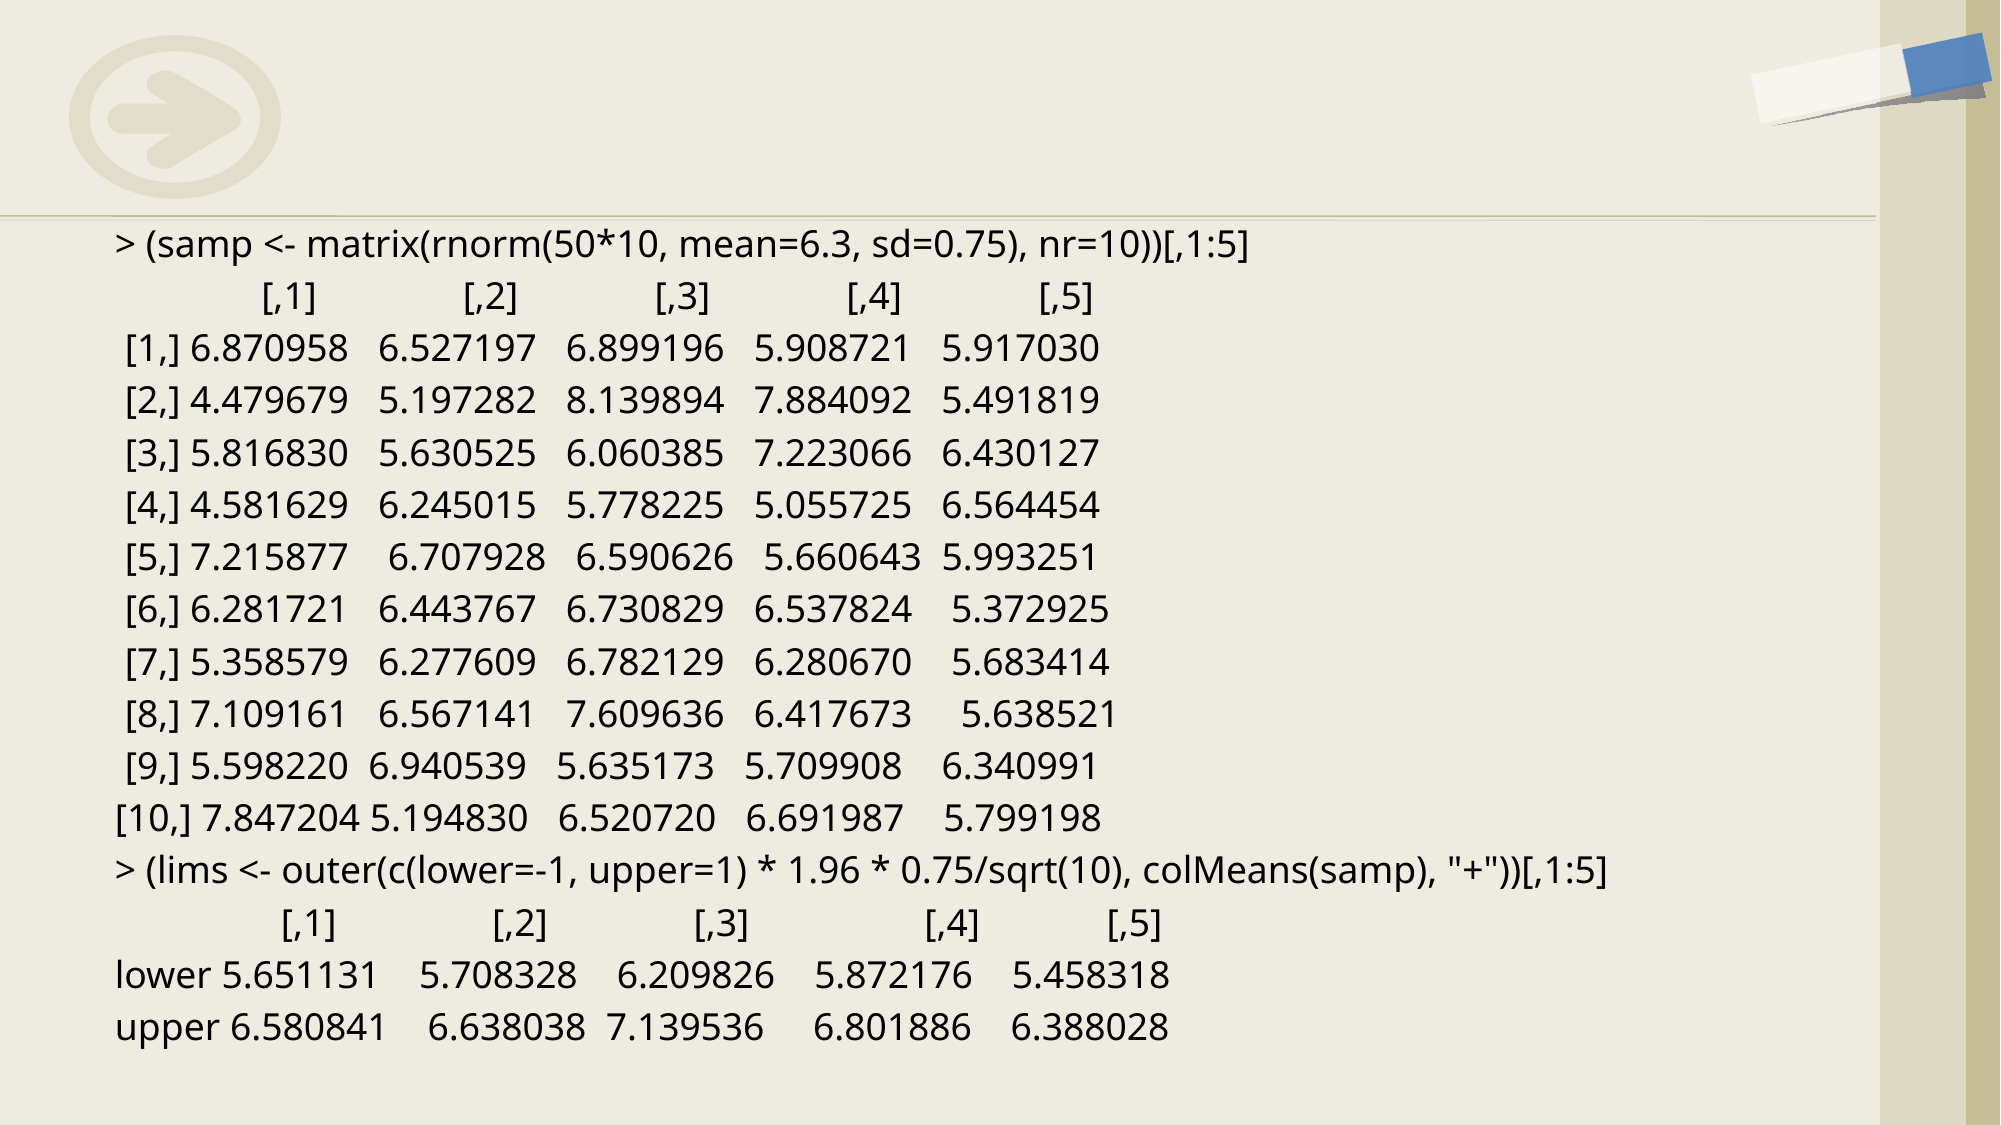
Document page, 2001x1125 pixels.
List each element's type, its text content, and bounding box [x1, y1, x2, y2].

list > (samp <- matrix(rnorm(50*10, mean=6.3, sd=0.75), nr=10))[,1:5] [,1] [,2] [,3] [,4] [,5] [1,] 6.870958 6.527197 6.899196 5.908721 5.917030 [2,] 4.479679 5.197282 8.139894 7.884092 5.491819 [3,] 5.816830 5.630525 6.060385 7.223066 6.430127 [4,] 4.581629 6.245015 5.778225 5.055725 6.564454 [5,] 7.215877 6.707928 6.590626 5.660643 5.993251 [6,] 6.281721 6.443767 6.730829 6.537824 5.372925 [7,] 5.358579 6.277609 6.782129 6.280670 5.683414 [8,] 7.109161 6.567141 7.609636 6.417673 5.638521 [9,] 5.598220 6.940539 5.635173 5.709908 6.340991 [10,] 7.847204 5.194830 6.520720 6.691987 5.799198 > (lims <- outer(c(lower=-1, upper=1) * 1.96 * 0.75/sqrt(10), colMeans(samp), "+"))[,1:5] [,1] [,2] [,3] [,4] [,5] lower 5.651131 5.708328 6.209826 5.872176 5.458318 upper 6.580841 6.638038 7.139536 6.801886 6.388028 [99, 212, 1874, 1073]
